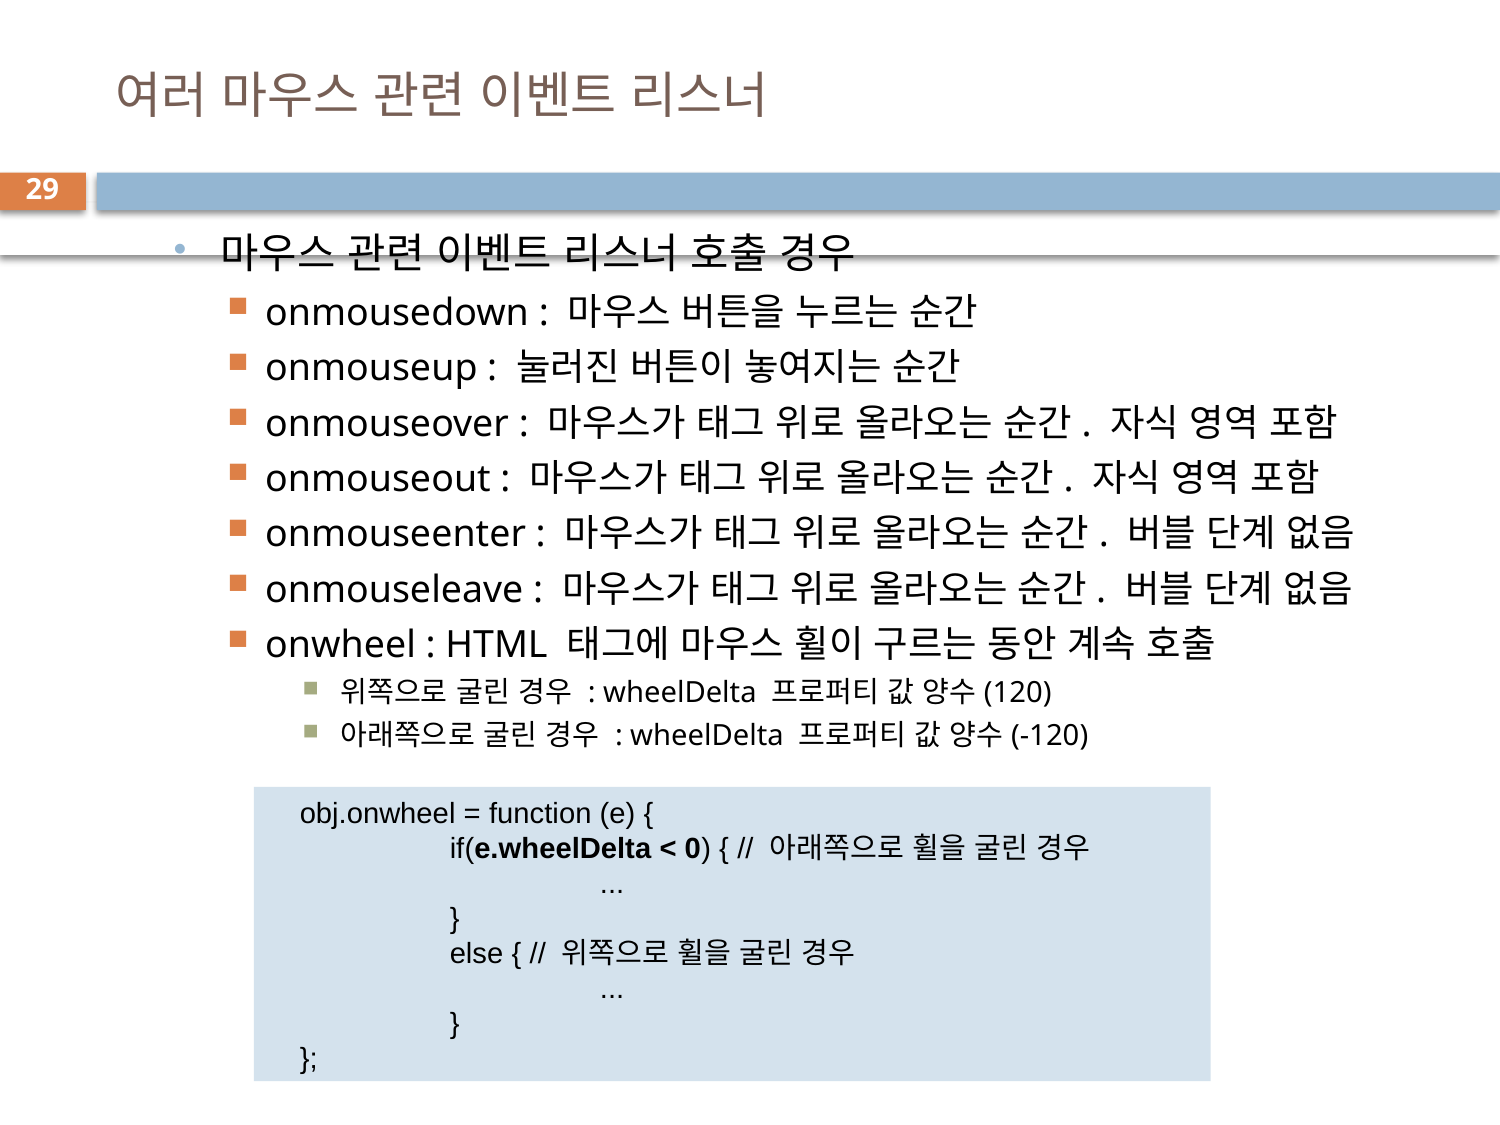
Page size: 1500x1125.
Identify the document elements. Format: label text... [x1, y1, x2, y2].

slide_number 29 [0, 170, 87, 211]
title 여러 마우스 관련 이벤트 리스너 [100, 37, 1438, 149]
list 마우스 관련 이벤트 리스너 호출 경우 onmousedown : 마우스 버튼을 누르는 순간 onmouseup : 눌러진 버튼이 놓여지는 순간 onmouseover : 마우스가 태그 위로 올라오는 순간. 자식 영역 포함 onmouseout : 마우스가 태그 위로 올라오는 순간. 자식 영역 포함 onmouseenter : 마우스가 태그 위로 올라오는 순간. 버블 단계 없음 onmouseleave : 마우스가 태그 위로 올라오는 순간. 버블 단계 없음 onwheel : HTML 태그에 마우스 휠이 구르는 동안 계속 호출 위쪽으로 굴린 경우 : wheelDelta 프로퍼티 값 양수(120) 아래쪽으로 굴린 경우 : wheelDelta 프로퍼티 값 양수(-120) [100, 219, 1438, 1047]
text_box obj.onwheel = function (e) { if(e.wheelDelta < 0) { // 아래쪽으로 휠을 굴린 경우 ... } else { // 위쪽으로 휠을 굴린 경우 ... } }; [253, 786, 1211, 1082]
